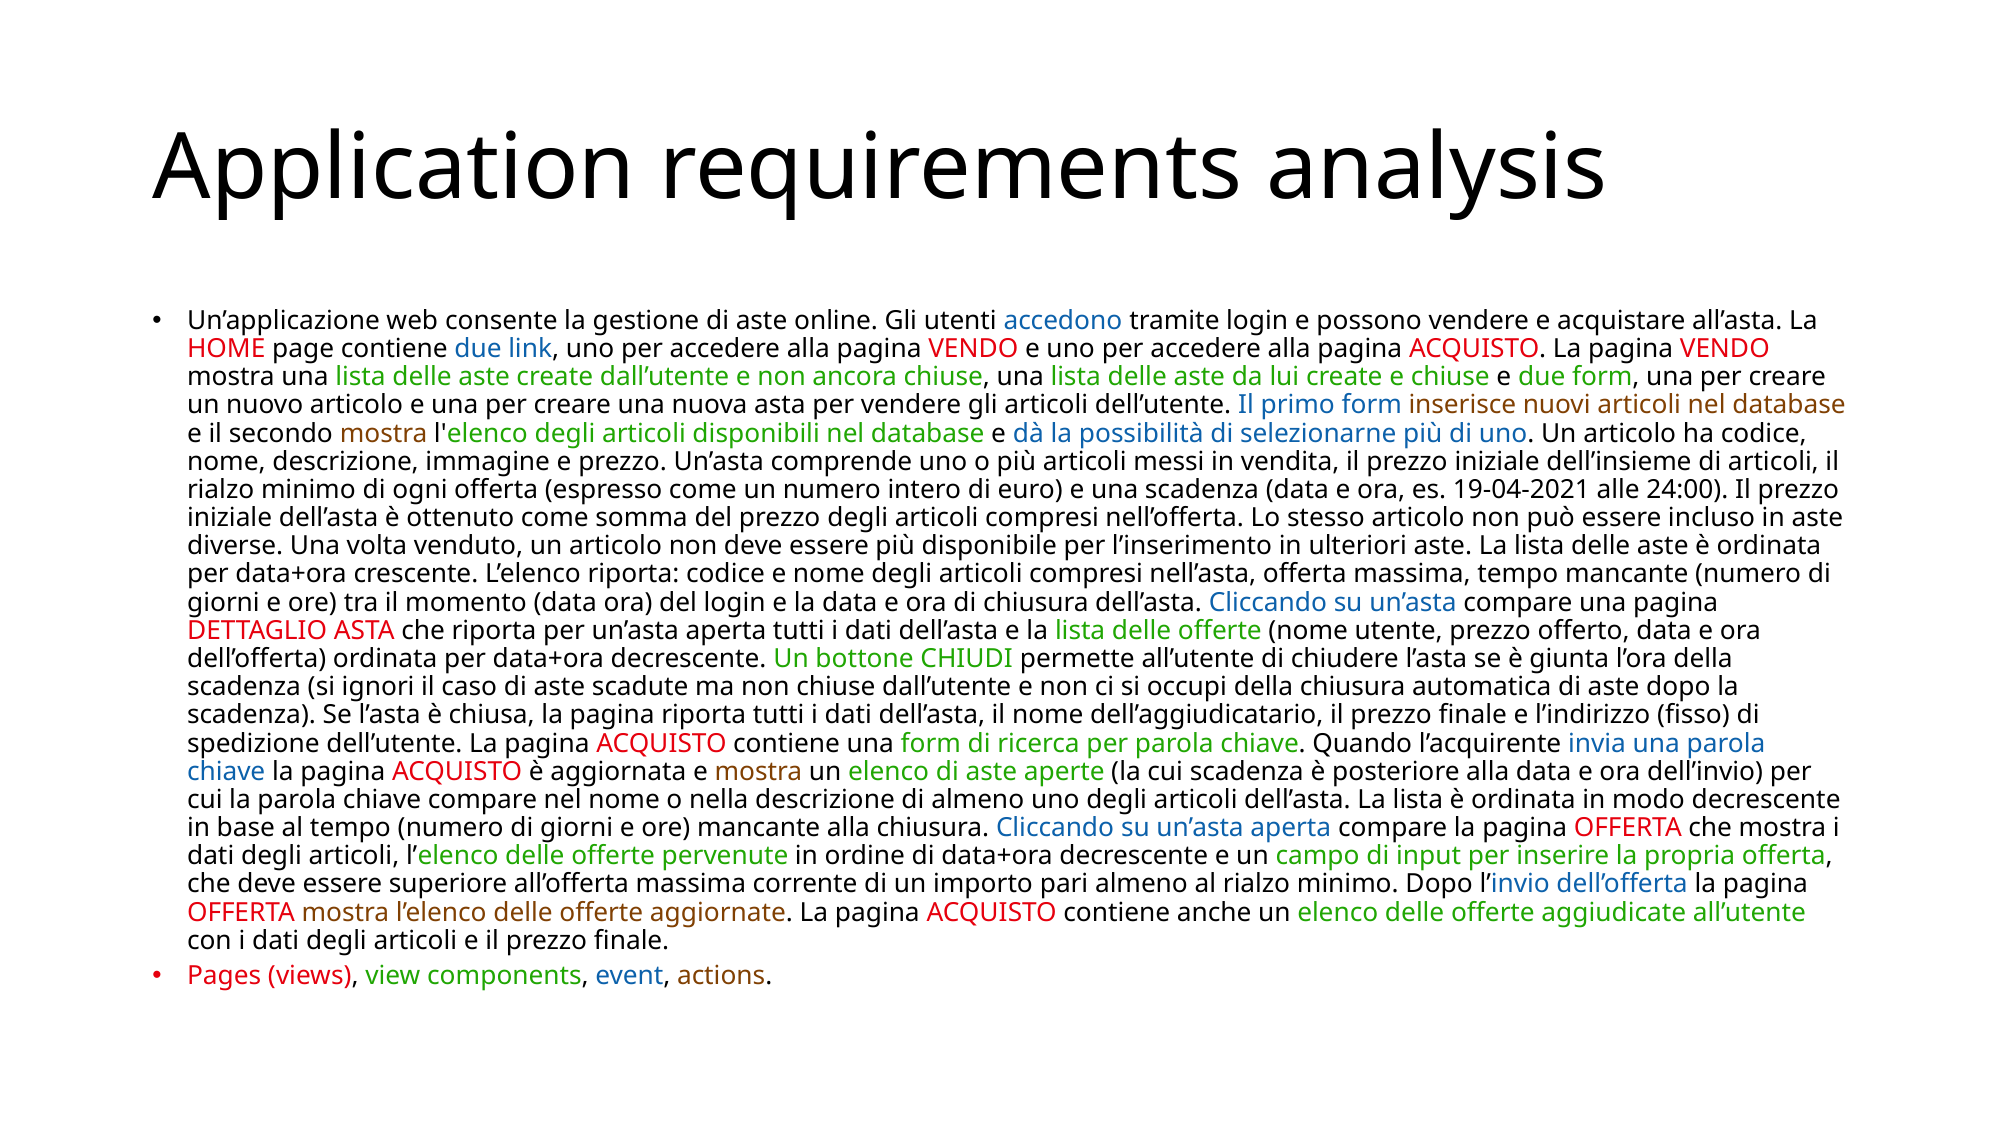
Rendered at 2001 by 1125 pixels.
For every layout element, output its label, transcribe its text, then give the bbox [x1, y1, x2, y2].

title Application requirements analysis [137, 59, 1863, 278]
list Un’applicazione web consente la gestione di aste online. Gli utenti accedono tramite login e possono vendere e acquistare all’asta. La HOME page contiene due link, uno per accedere alla pagina VENDO e uno per accedere alla pagina ACQUISTO. La pagina VENDO mostra una lista delle aste create dall’utente e non ancora chiuse, una lista delle aste da lui create e chiuse e due form, una per creare un nuovo articolo e una per creare una nuova asta per vendere gli articoli dell’utente. Il primo form inserisce nuovi articoli nel database e il secondo mostra l'elenco degli articoli disponibili nel database e dà la possibilità di selezionarne più di uno. Un articolo ha codice, nome, descrizione, immagine e prezzo. Un’asta comprende uno o più articoli messi in vendita, il prezzo iniziale dell’insieme di articoli, il rialzo minimo di ogni offerta (espresso come un numero intero di euro) e una scadenza (data e ora, es. 19-04-2021 alle 24:00). Il prezzo iniziale dell’asta è ottenuto come somma del prezzo degli articoli compresi nell’offerta. Lo stesso articolo non può essere incluso in aste diverse. Una volta venduto, un articolo non deve essere più disponibile per l’inserimento in ulteriori aste. La lista delle aste è ordinata per data+ora crescente. L’elenco riporta: codice e nome degli articoli compresi nell’asta, offerta massima, tempo mancante (numero di giorni e ore) tra il momento (data ora) del login e la data e ora di chiusura dell’asta. Cliccando su un’asta compare una pagina DETTAGLIO ASTA che riporta per un’asta aperta tutti i dati dell’asta e la lista delle offerte (nome utente, prezzo offerto, data e ora dell’offerta) ordinata per data+ora decrescente. Un bottone CHIUDI permette all’utente di chiudere l’asta se è giunta l’ora della scadenza (si ignori il caso di aste scadute ma non chiuse dall’utente e non ci si occupi della chiusura automatica di aste dopo la scadenza). Se l’asta è chiusa, la pagina riporta tutti i dati dell’asta, il nome dell’aggiudicatario, il prezzo finale e l’indirizzo (fisso) di spedizione dell’utente. La pagina ACQUISTO contiene una form di ricerca per parola chiave. Quando l’acquirente invia una parola chiave la pagina ACQUISTO è aggiornata e mostra un elenco di aste aperte (la cui scadenza è posteriore alla data e ora dell’invio) per cui la parola chiave compare nel nome o nella descrizione di almeno uno degli articoli dell’asta. La lista è ordinata in modo decrescente in base al tempo (numero di giorni e ore) mancante alla chiusura. Cliccando su un’asta aperta compare la pagina OFFERTA che mostra i dati degli articoli, l’elenco delle offerte pervenute in ordine di data+ora decrescente e un campo di input per inserire la propria offerta, che deve essere superiore all’offerta massima corrente di un importo pari almeno al rialzo minimo. Dopo l’invio dell’offerta la pagina OFFERTA mostra l’elenco delle offerte aggiornate. La pagina ACQUISTO contiene anche un elenco delle offerte aggiudicate all’utente con i dati degli articoli e il prezzo finale. Pages (views), view components, event, actions. [137, 299, 1863, 1014]
